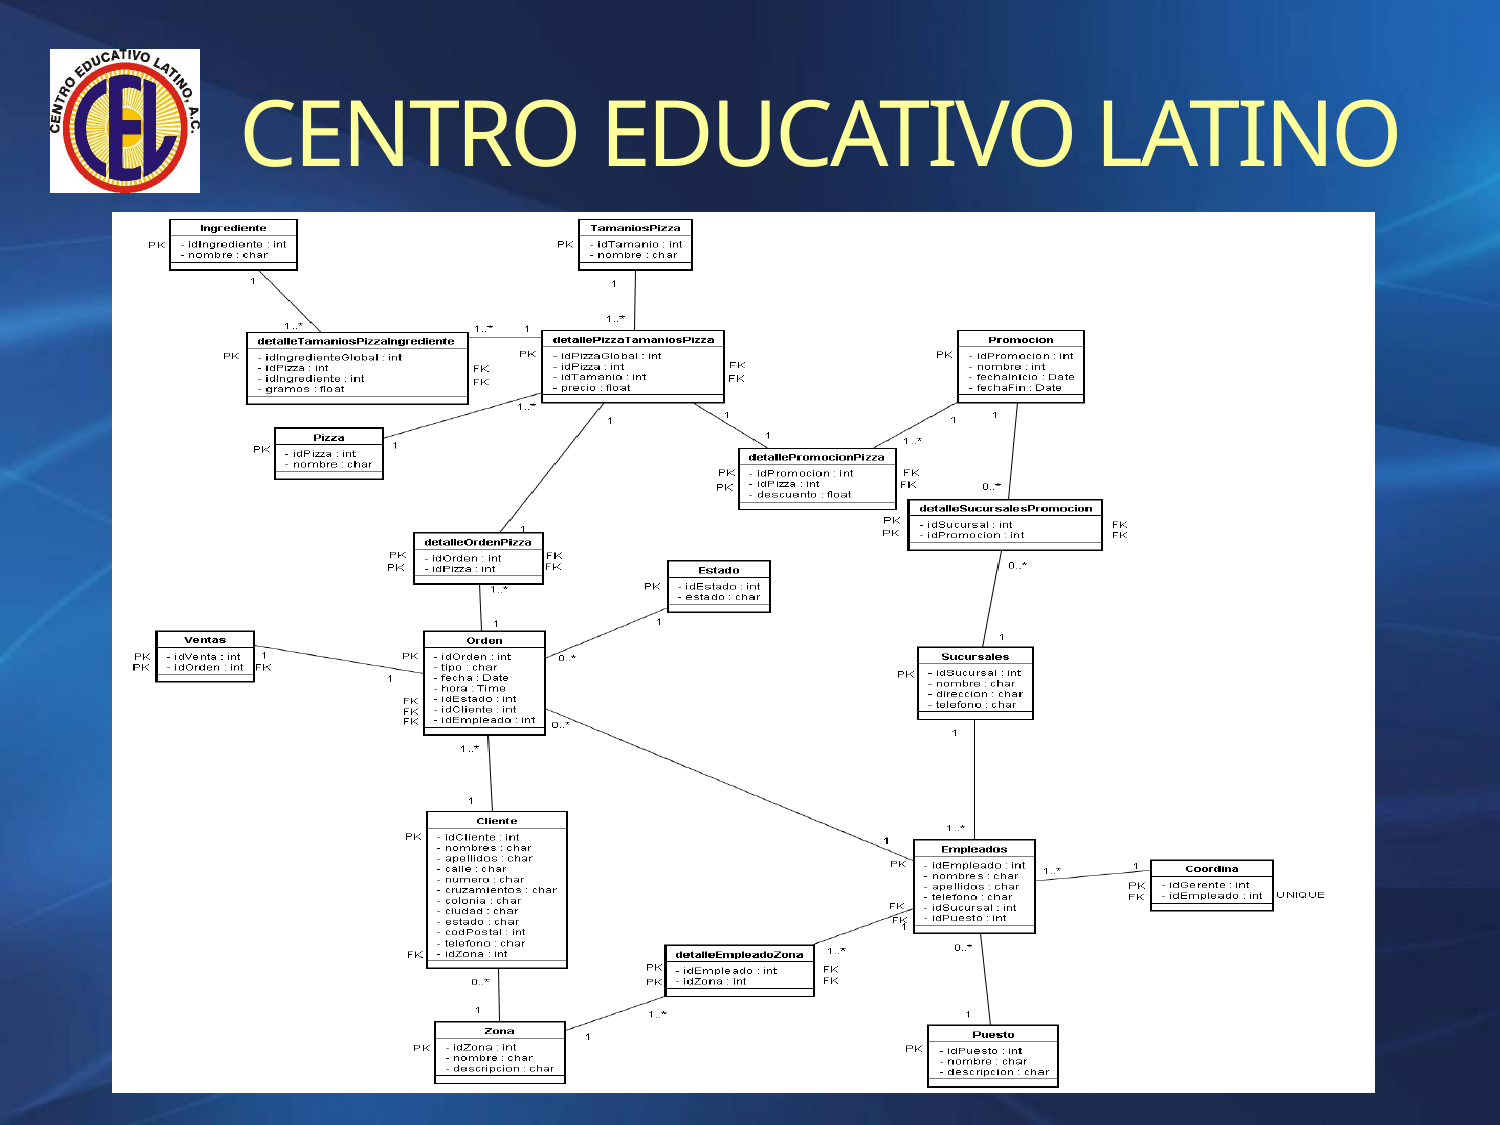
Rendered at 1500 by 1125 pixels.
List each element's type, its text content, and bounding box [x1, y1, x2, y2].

picture [0, 0, 1500, 1125]
text_box CENTRO EDUCATIVO LATINO [239, 87, 1500, 250]
